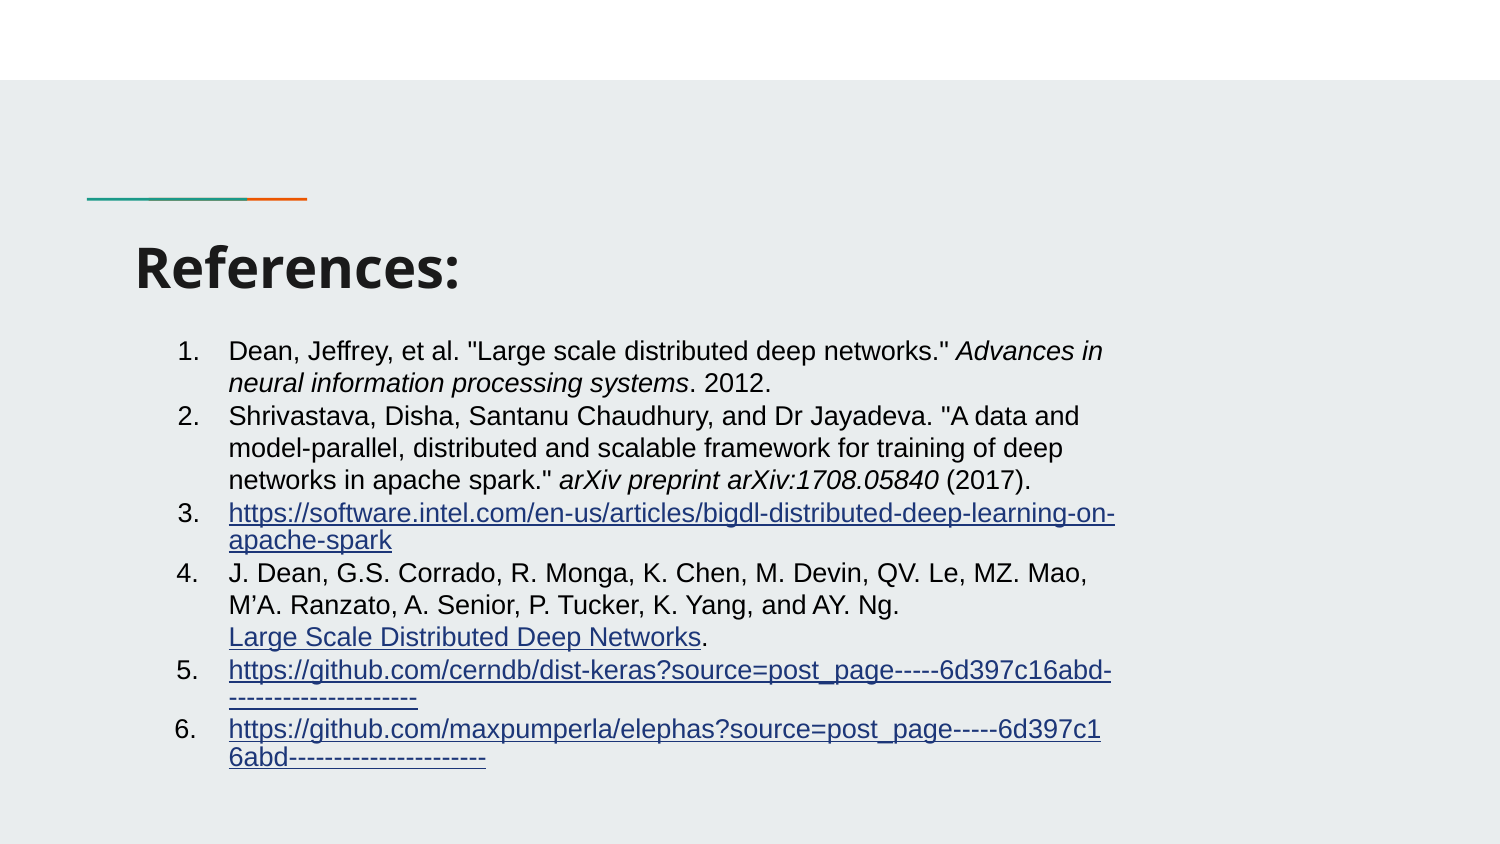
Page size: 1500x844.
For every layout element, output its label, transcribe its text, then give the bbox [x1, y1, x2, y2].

title References: [119, 216, 1381, 310]
text_box Dean, Jeffrey, et al. "Large scale distributed deep networks." Advances in neural information processing systems. 2012. Shrivastava, Disha, Santanu Chaudhury, and Dr Jayadeva. "A data and model-parallel, distributed and scalable framework for training of deep networks in apache spark." arXiv preprint arXiv:1708.05840 (2017). https://software.intel.com/en-us/articles/bigdl-distributed-deep-learning-on-apache-spark J. Dean, G.S. Corrado, R. Monga, K. Chen, M. Devin, QV. Le, MZ. Mao, M’A. Ranzato, A. Senior, P. Tucker, K. Yang, and AY. Ng. Large Scale Distributed Deep Networks. https://github.com/cerndb/dist-keras?source=post_page-----6d397c16abd---------------------- https://github.com/maxpumperla/elephas?source=post_page-----6d397c16abd---------------------- [138, 317, 1131, 796]
